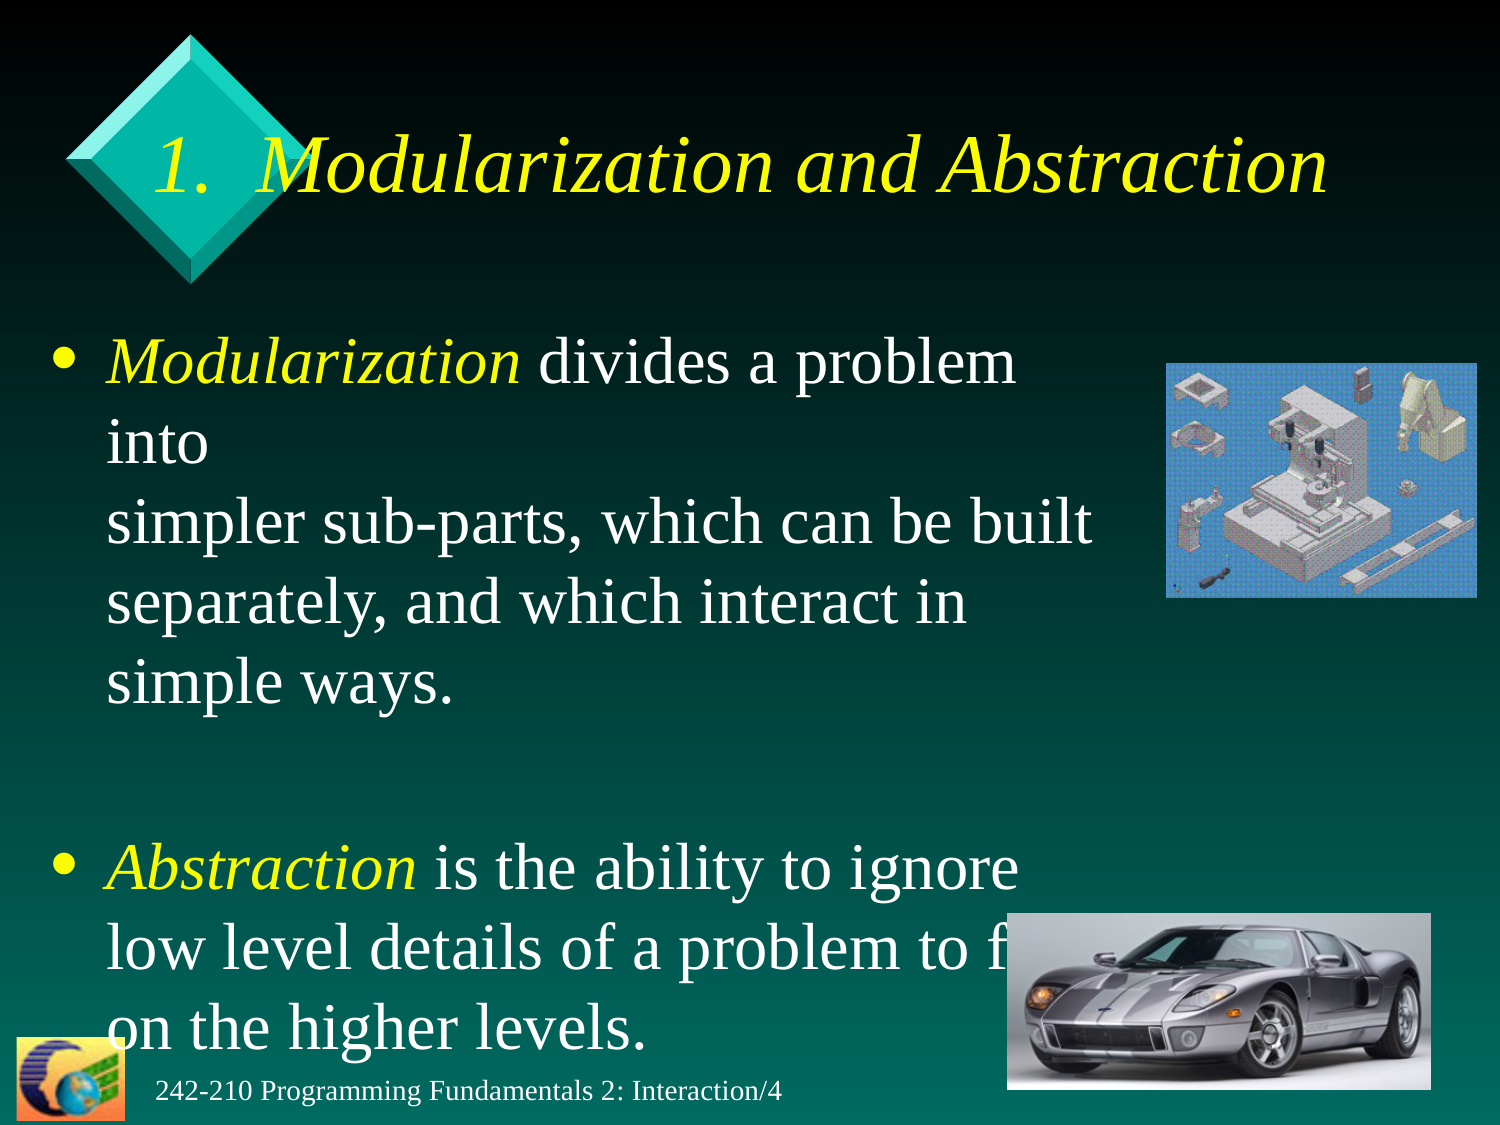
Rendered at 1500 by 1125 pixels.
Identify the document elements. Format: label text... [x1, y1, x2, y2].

picture [1166, 363, 1477, 598]
picture [16, 1037, 125, 1121]
picture [1007, 913, 1432, 1091]
list Modularization divides a problem into simpler sub-parts, which can be built separately, and which interact in simple ways. Abstraction is the ability to ignore low level details of a problem to focus on the higher levels. [34, 308, 1152, 985]
title 1. Modularization and Abstraction [136, 68, 1415, 251]
